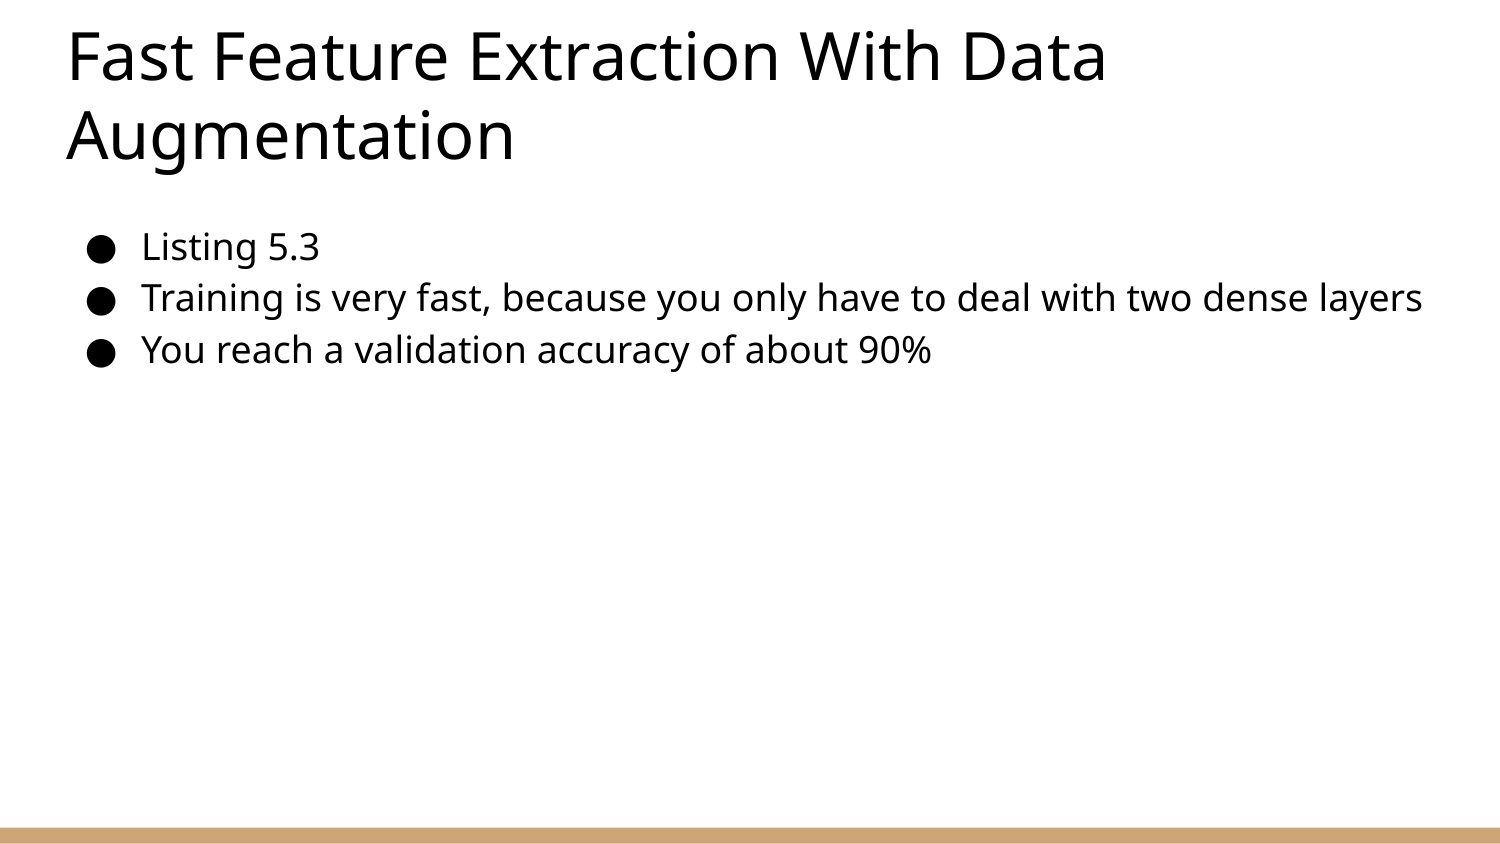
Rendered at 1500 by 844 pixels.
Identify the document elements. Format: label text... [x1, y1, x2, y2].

list Listing 5.3 Training is very fast, because you only have to deal with two dense layers You reach a validation accuracy of about 90% [51, 200, 1449, 752]
title Fast Feature Extraction With Data Augmentation [51, 51, 1449, 189]
